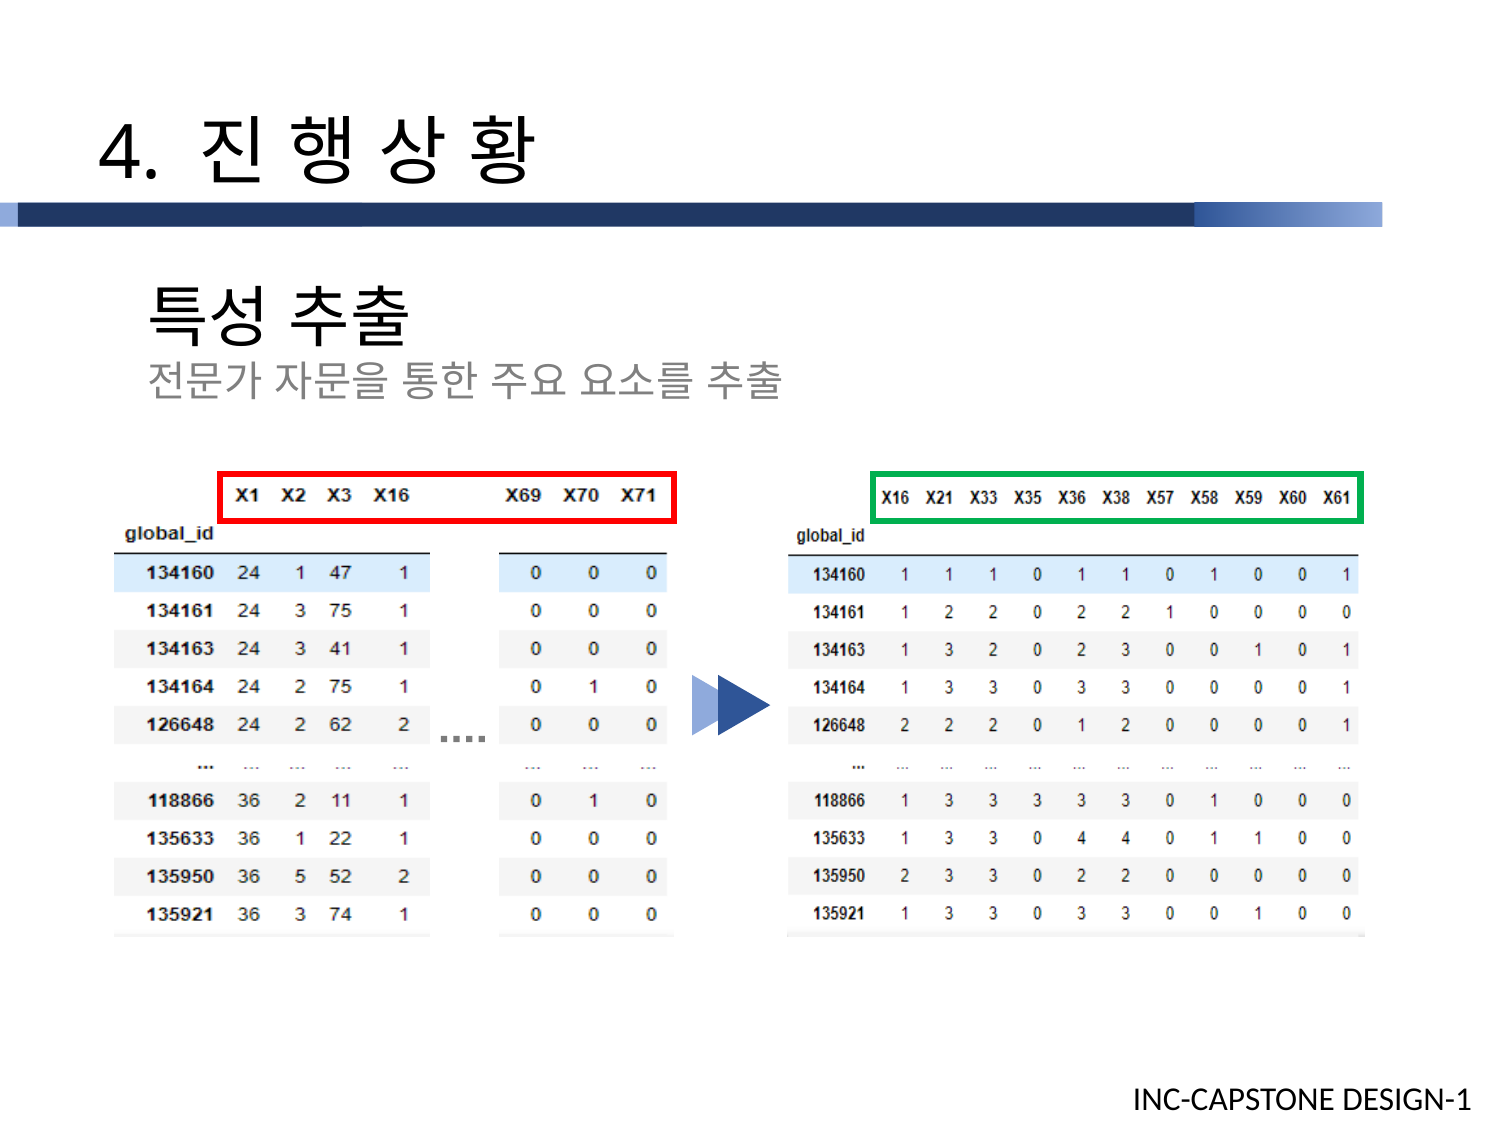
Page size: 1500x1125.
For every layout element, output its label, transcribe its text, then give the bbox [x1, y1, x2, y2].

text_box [114, 474, 674, 937]
text_box [872, 473, 1361, 478]
text_box 특성 추출 전문가 자문을 통한 주요 요소를 추출 [132, 267, 1331, 413]
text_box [692, 674, 771, 736]
text_box 4. 진 행 상 황 [83, 96, 1017, 202]
picture [787, 478, 1365, 937]
